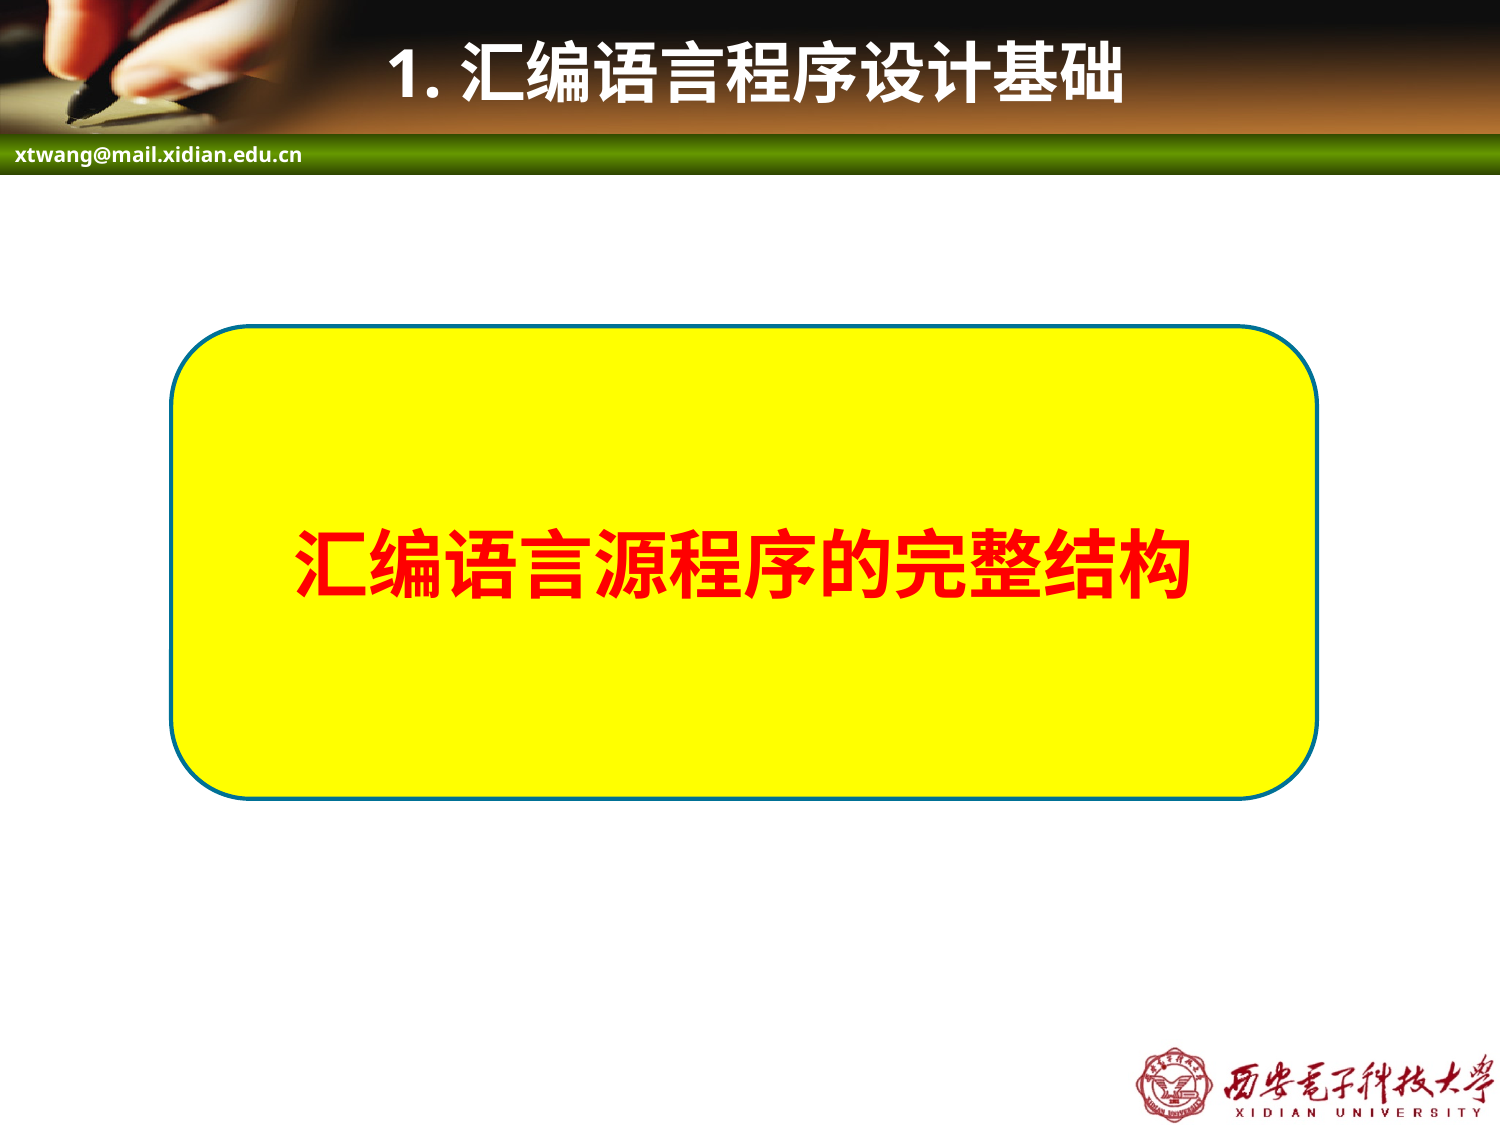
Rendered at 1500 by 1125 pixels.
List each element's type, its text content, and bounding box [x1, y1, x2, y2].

title 1.汇编语言程序设计基础 [75, 24, 1438, 118]
picture [0, 0, 1500, 134]
text_box 汇编语言源程序的完整结构 [168, 324, 1320, 801]
picture [1128, 1039, 1500, 1125]
